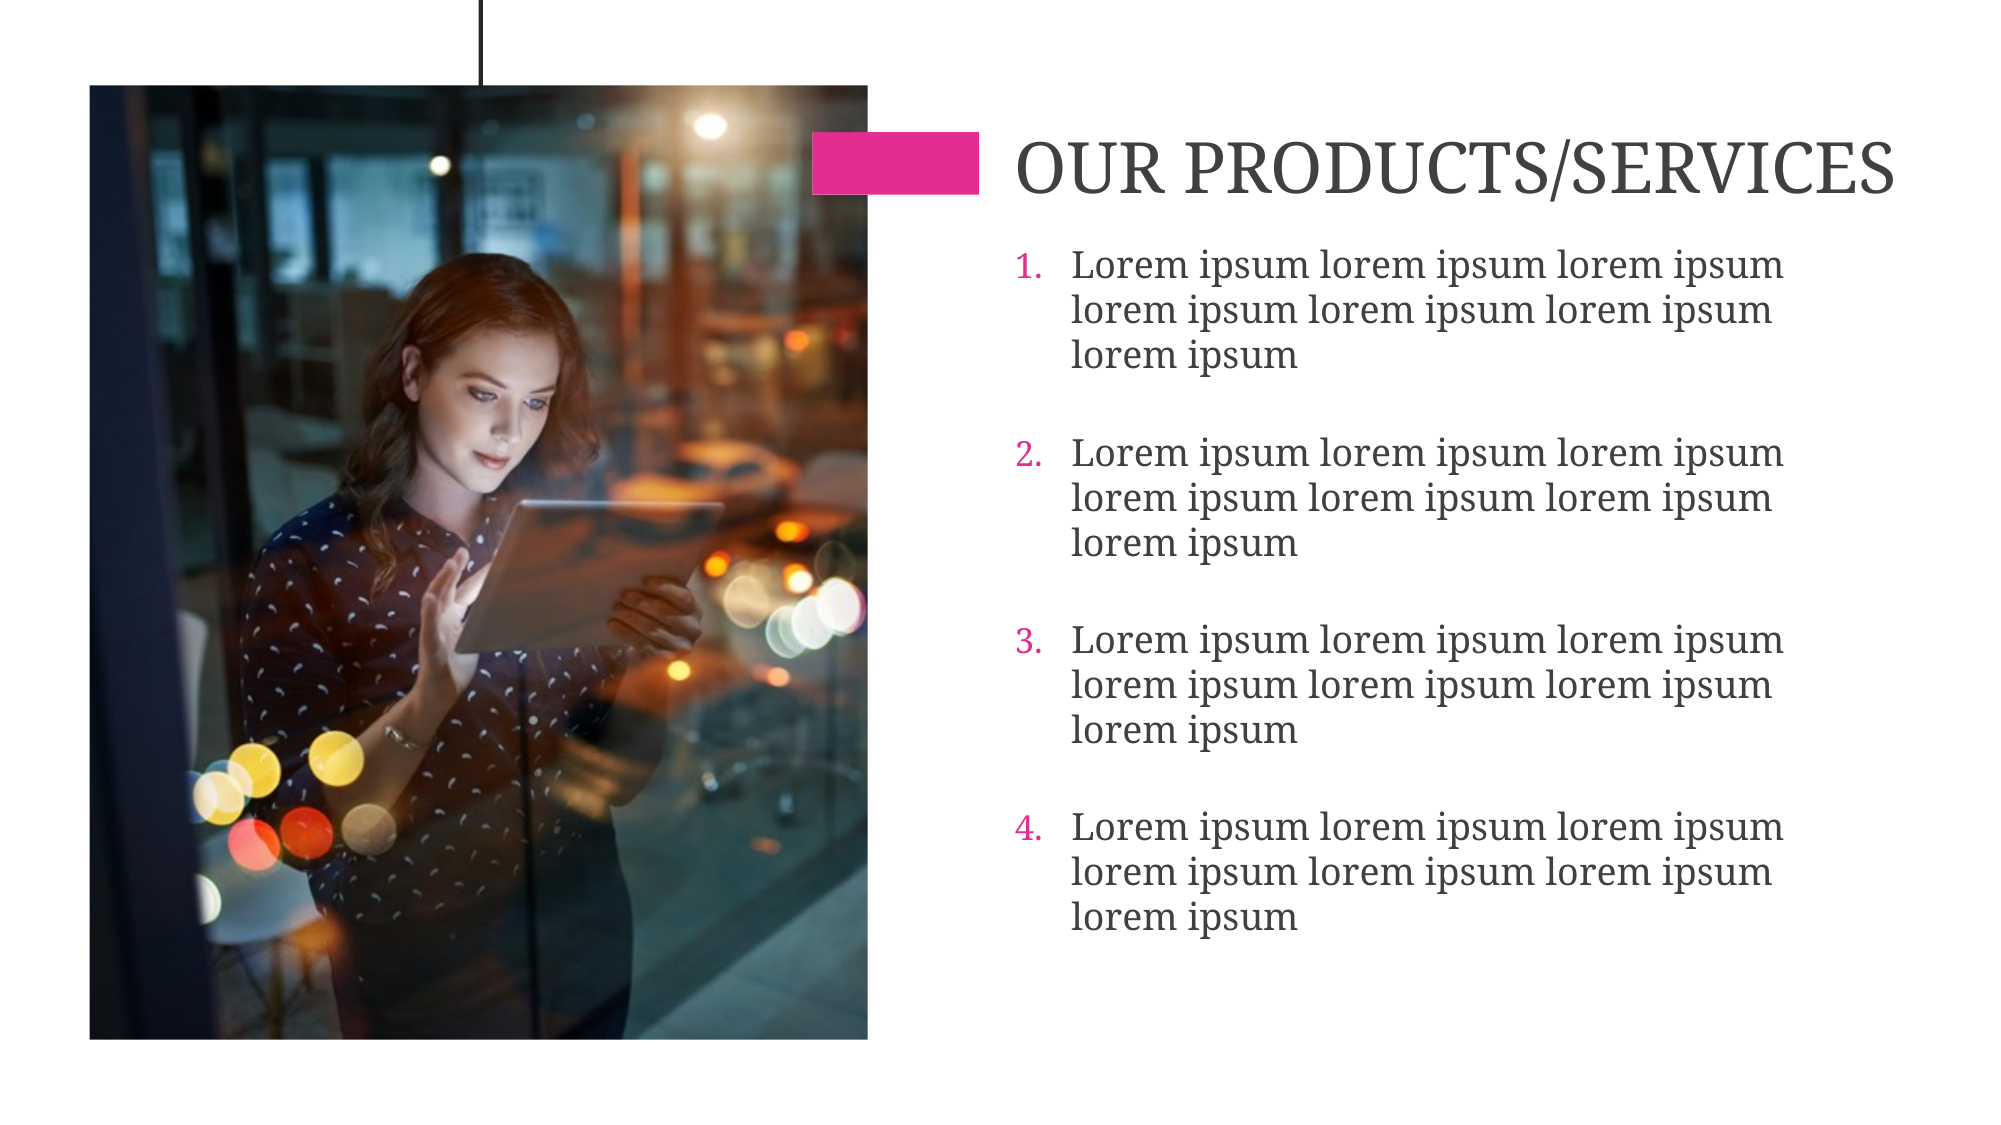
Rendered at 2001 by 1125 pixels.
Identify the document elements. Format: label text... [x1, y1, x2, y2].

list Lorem ipsum lorem ipsum lorem ipsum lorem ipsum lorem ipsum lorem ipsum lorem ipsum Lorem ipsum lorem ipsum lorem ipsum lorem ipsum lorem ipsum lorem ipsum lorem ipsum Lorem ipsum lorem ipsum lorem ipsum lorem ipsum lorem ipsum lorem ipsum lorem ipsum Lorem ipsum lorem ipsum lorem ipsum lorem ipsum lorem ipsum lorem ipsum lorem ipsum [999, 236, 1905, 1040]
picture [88, 84, 869, 1041]
title Our products/services [999, 115, 2000, 237]
